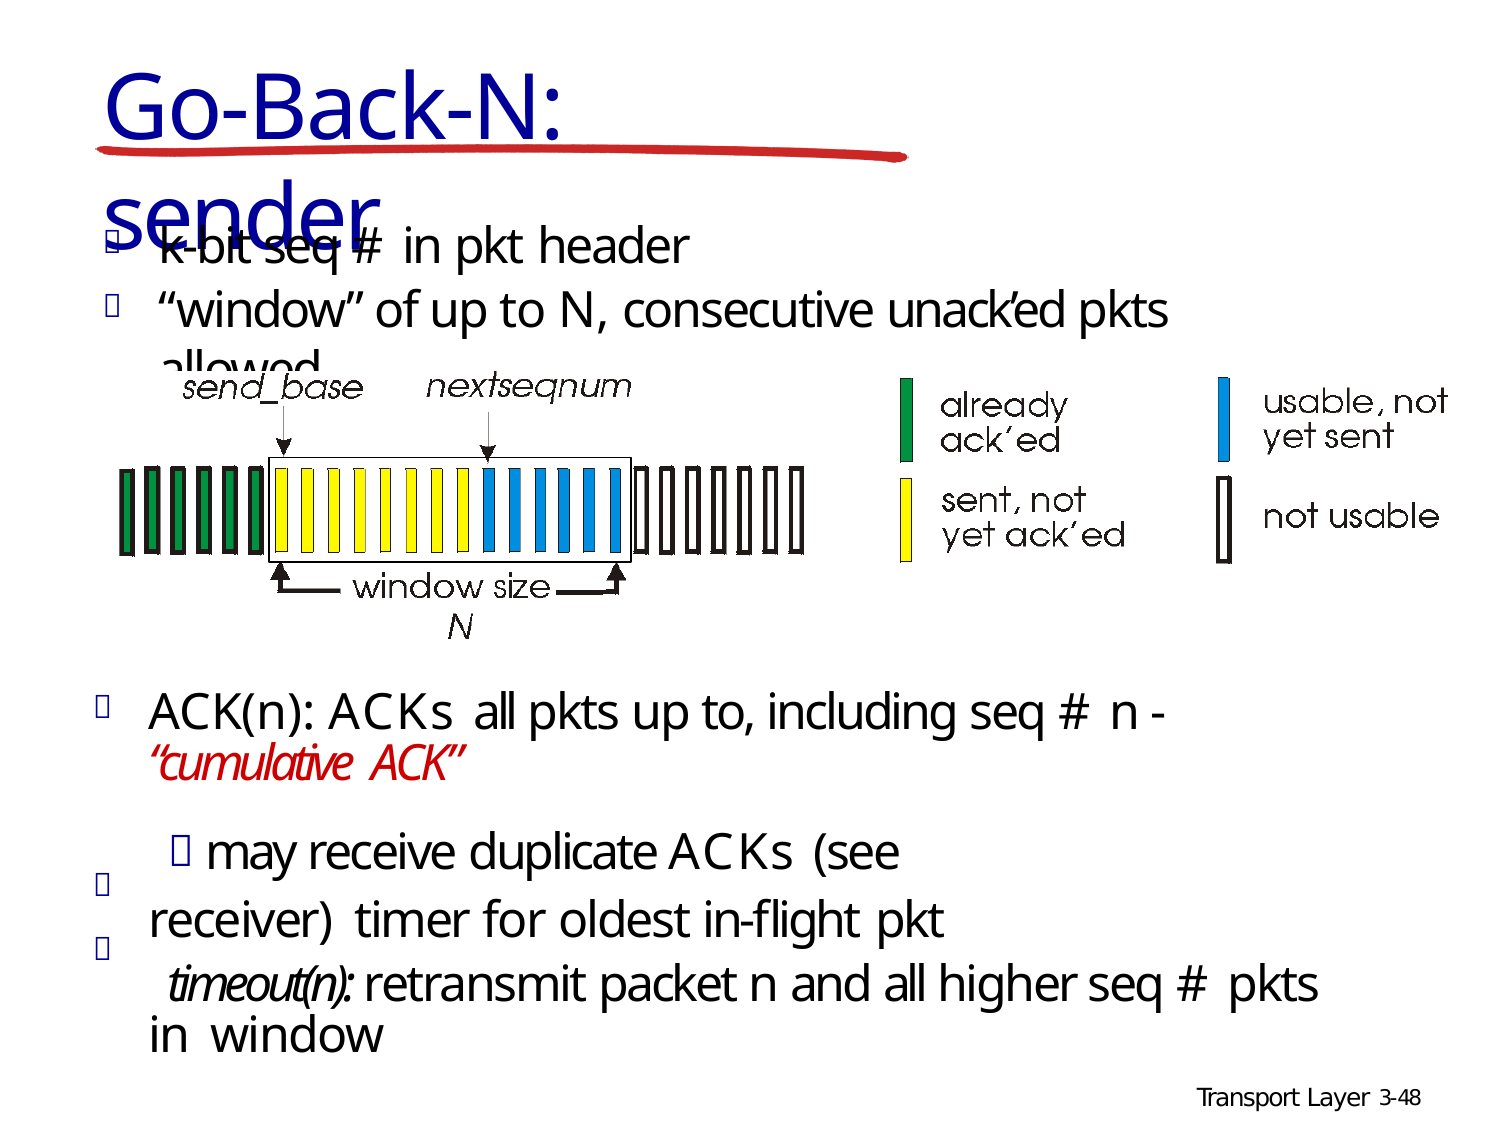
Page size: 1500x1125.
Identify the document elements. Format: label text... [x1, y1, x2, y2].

text_box   [100, 219, 135, 324]
text_box k-bit seq # in pkt header “window” of up to N, consecutive unack’ed pkts allowed [156, 208, 1318, 369]
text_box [119, 370, 1449, 639]
text_box [92, 139, 918, 168]
title Go-Back-N: sender [100, 46, 827, 139]
text_box  [90, 684, 125, 726]
text_box   [90, 862, 125, 967]
text_box ACK(n): ACKs all pkts up to, including seq # n - “cumulative ACK”  may receive duplicate ACKs (see receiver) timer for oldest in-flight pkt timeout(n): retransmit packet n and all higher seq # pkts in window [142, 677, 1370, 1063]
slide_number Transport Layer 3-48 [1194, 1063, 1437, 1125]
title Go-Back-N: sender [100, 168, 827, 269]
